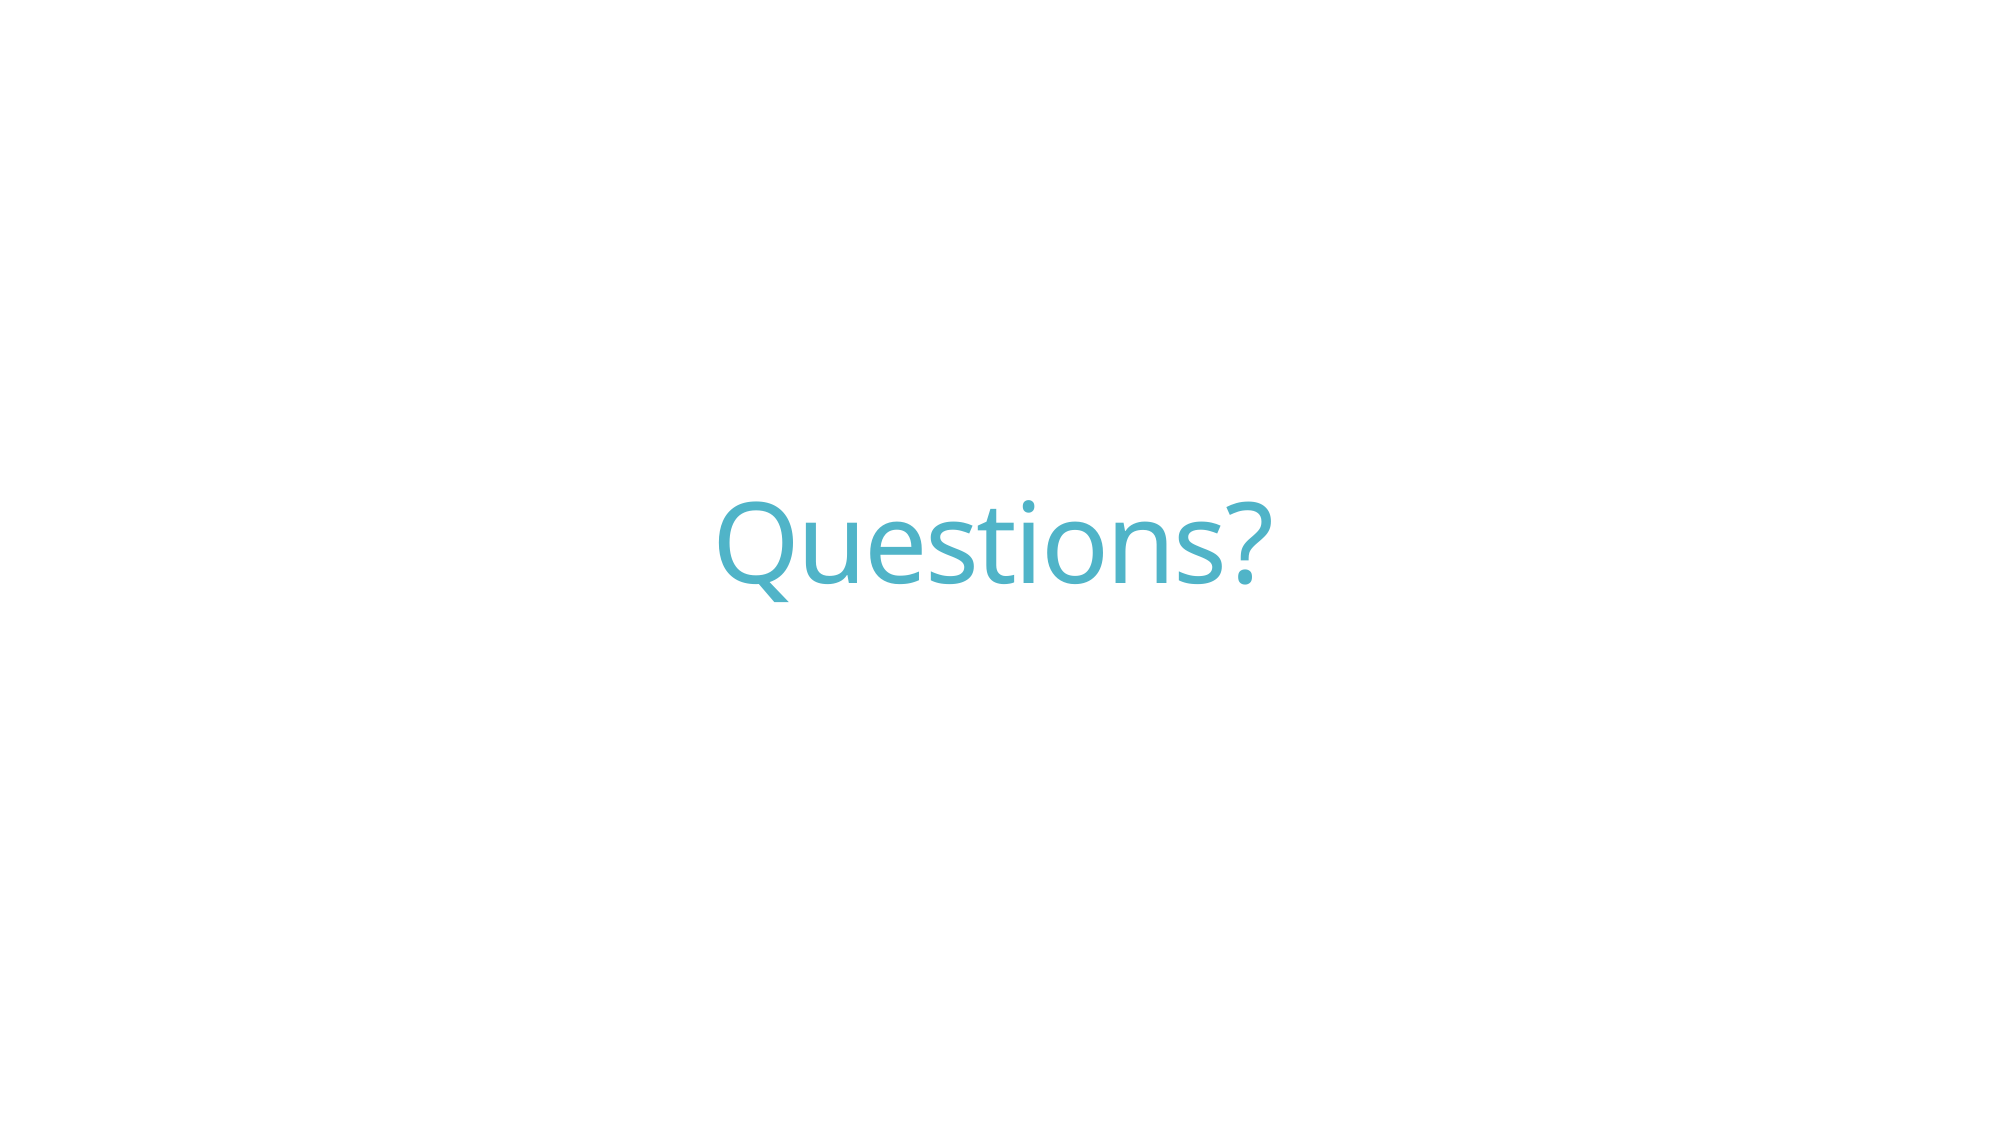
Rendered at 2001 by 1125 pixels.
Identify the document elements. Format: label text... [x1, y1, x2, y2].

title Questions? [109, 413, 1878, 686]
